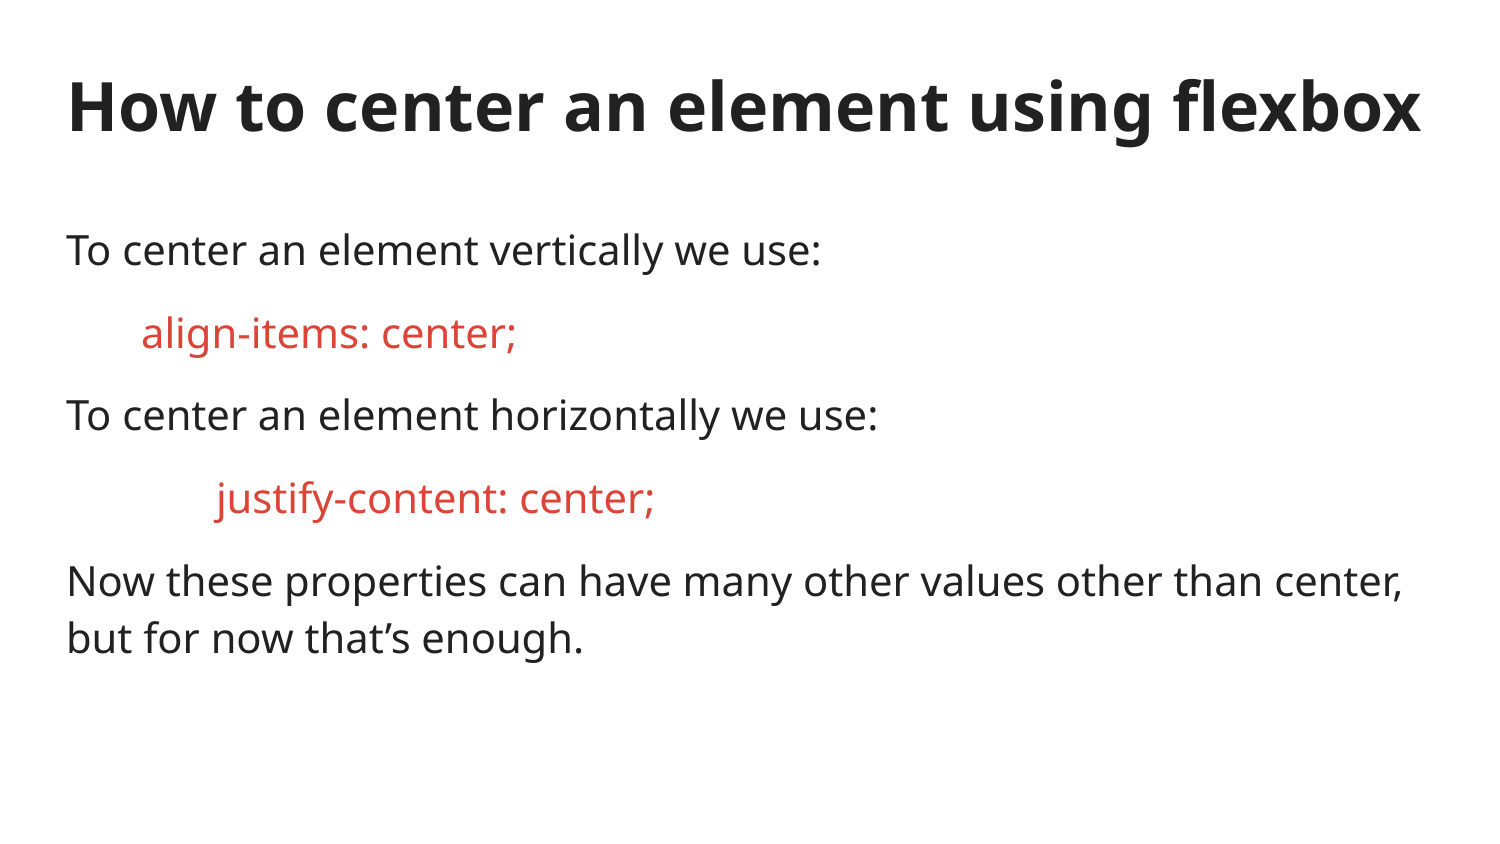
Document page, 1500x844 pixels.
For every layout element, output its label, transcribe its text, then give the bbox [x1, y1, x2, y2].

title How to center an element using flexbox [51, 48, 1449, 180]
list To center an element vertically we use: align-items: center; To center an element horizontally we use: justify-content: center; Now these properties can have many other values other than center, but for now that’s enough. [51, 201, 1449, 750]
